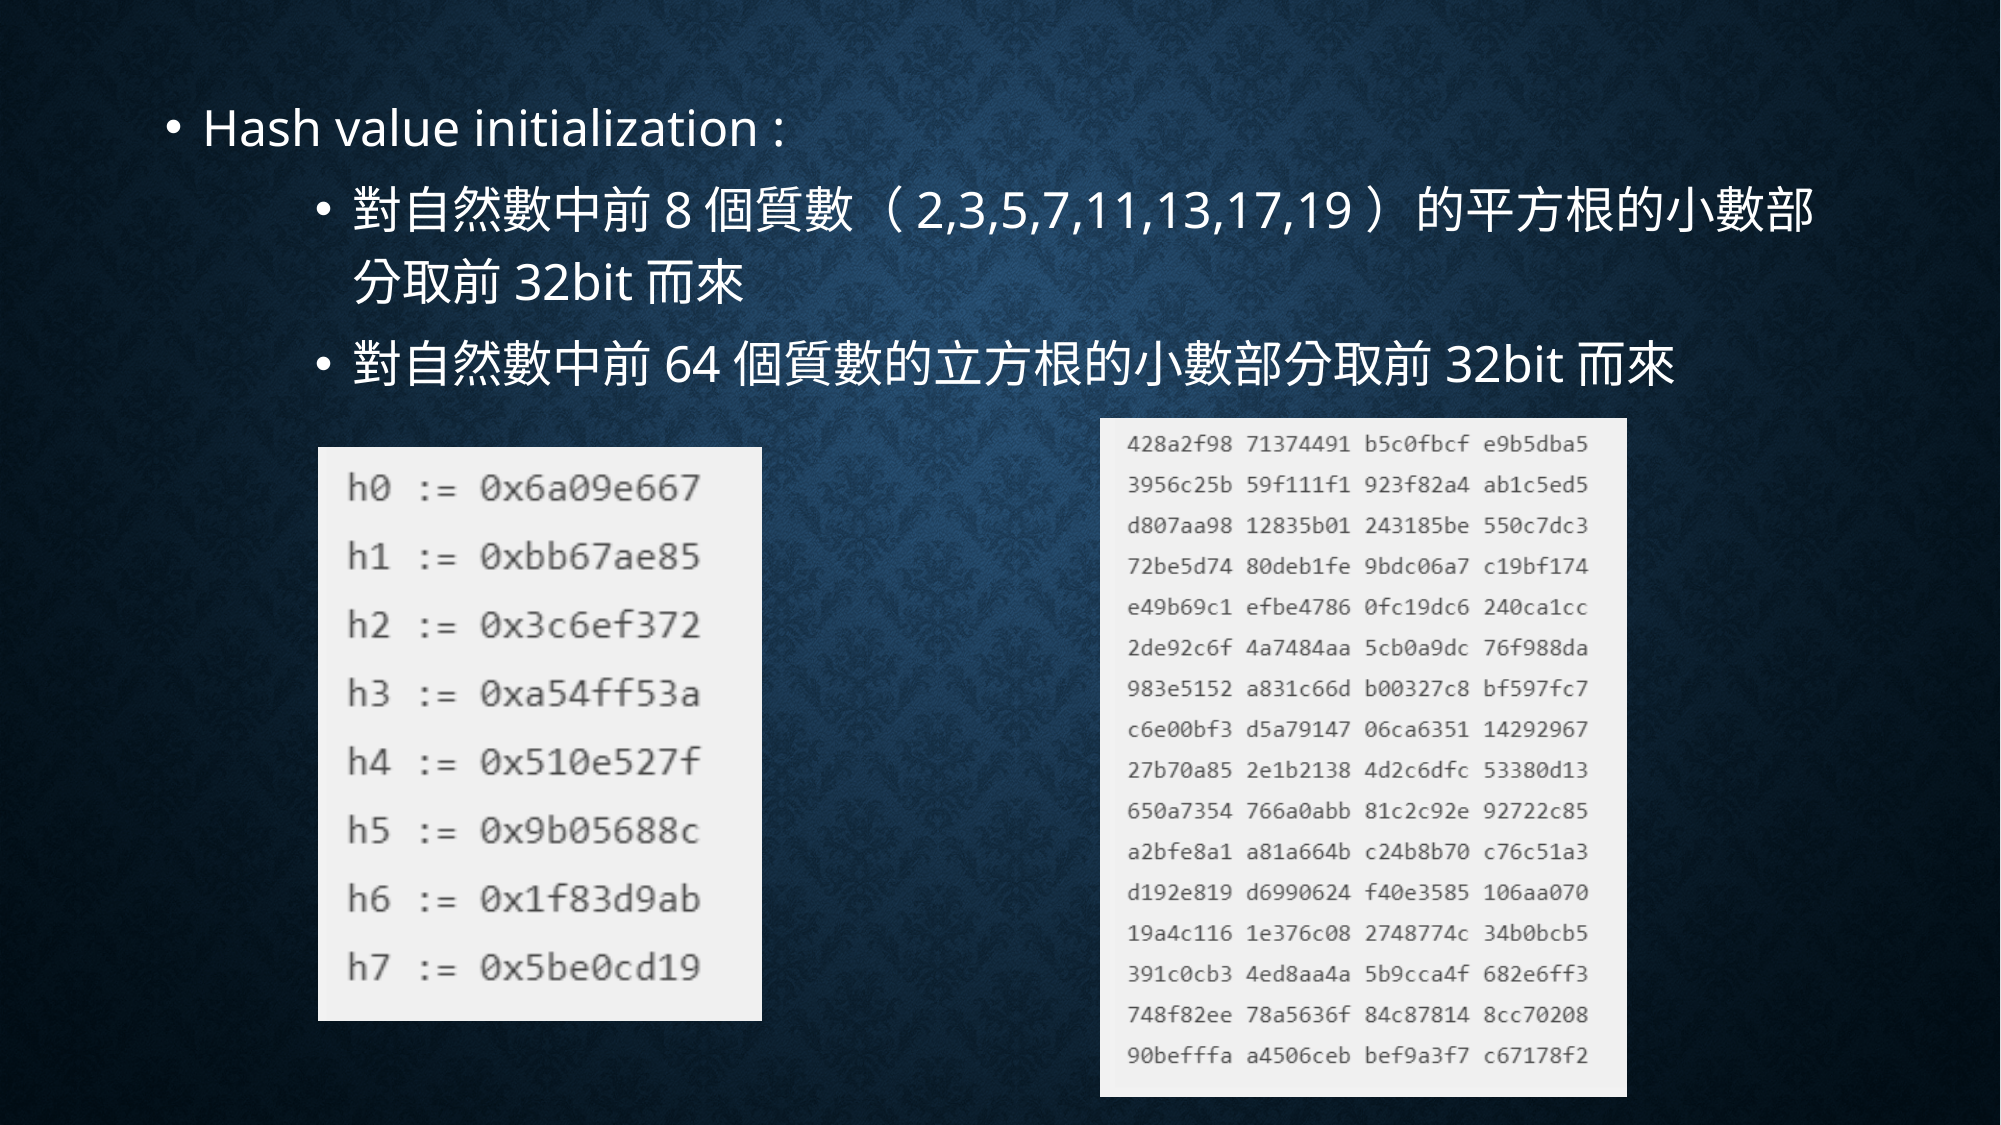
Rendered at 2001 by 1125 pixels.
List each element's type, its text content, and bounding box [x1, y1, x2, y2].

picture [317, 446, 763, 1022]
list Hash value initialization : 對自然數中前8個質數（2,3,5,7,11,13,17,19）的平方根的小數部分取前32bit而來 對自然數中前64個質數的立方根的小數部分取前32bit而來 [149, 76, 1849, 950]
picture [1099, 418, 1627, 1098]
